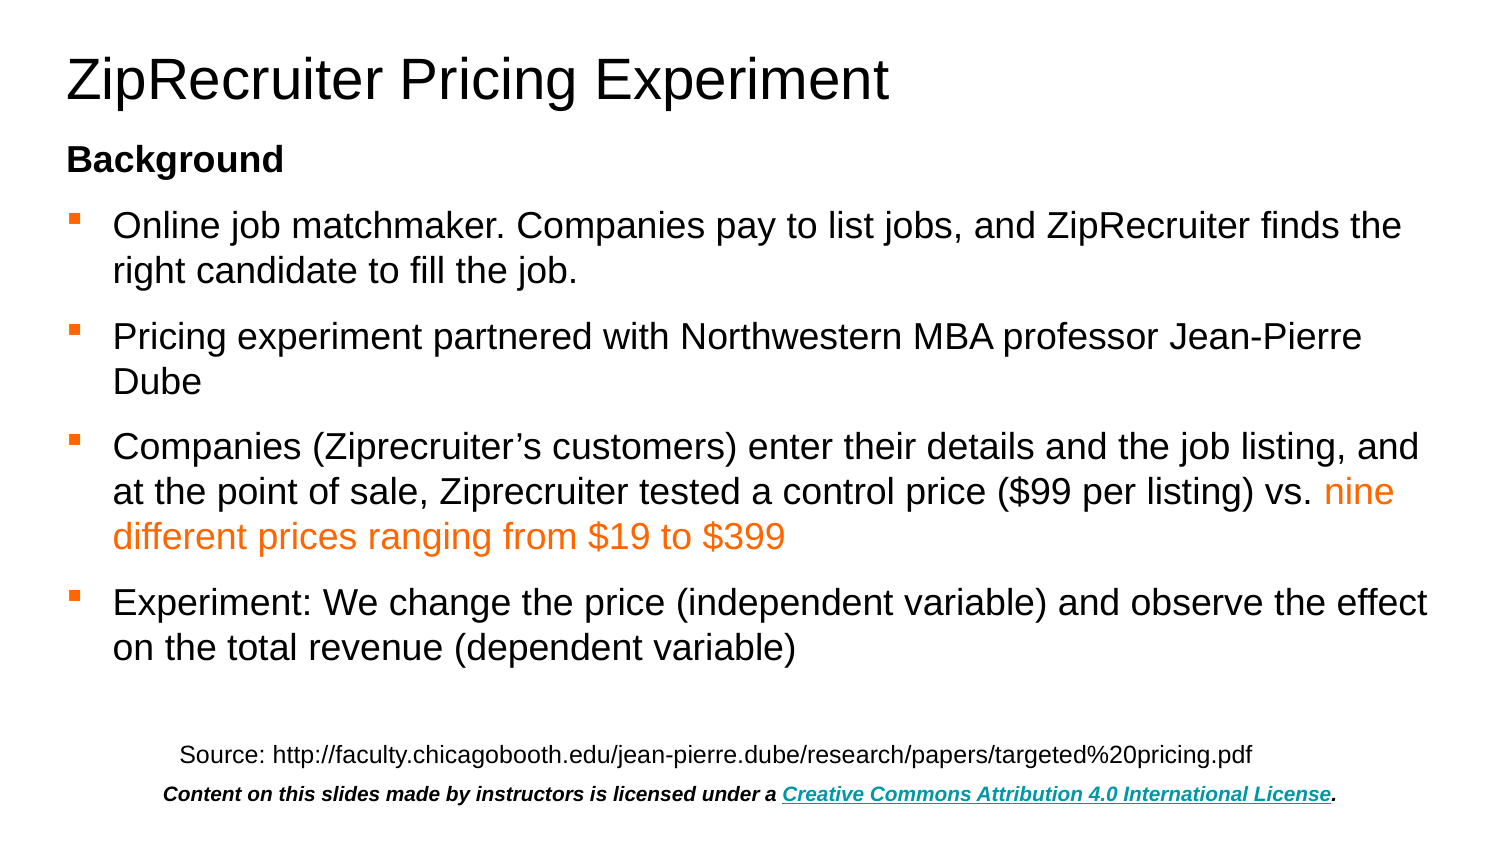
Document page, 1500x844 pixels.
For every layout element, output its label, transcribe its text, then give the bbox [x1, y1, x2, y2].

text_box Source: http://faculty.chicagobooth.edu/jean-pierre.dube/research/papers/targeted%20pricing.pdf [164, 731, 1303, 777]
title ZipRecruiter Pricing Experiment [51, 26, 1449, 120]
list Background Online job matchmaker. Companies pay to list jobs, and ZipRecruiter finds the right candidate to fill the job. Pricing experiment partnered with Northwestern MBA professor Jean-Pierre Dube Companies (Ziprecruiter’s customers) enter their details and the job listing, and at the point of sale, Ziprecruiter tested a control price ($99 per listing) vs. nine different prices ranging from $19 to $399 Experiment: We change the price (independent variable) and observe the effect on the total revenue (dependent variable) [51, 120, 1474, 796]
